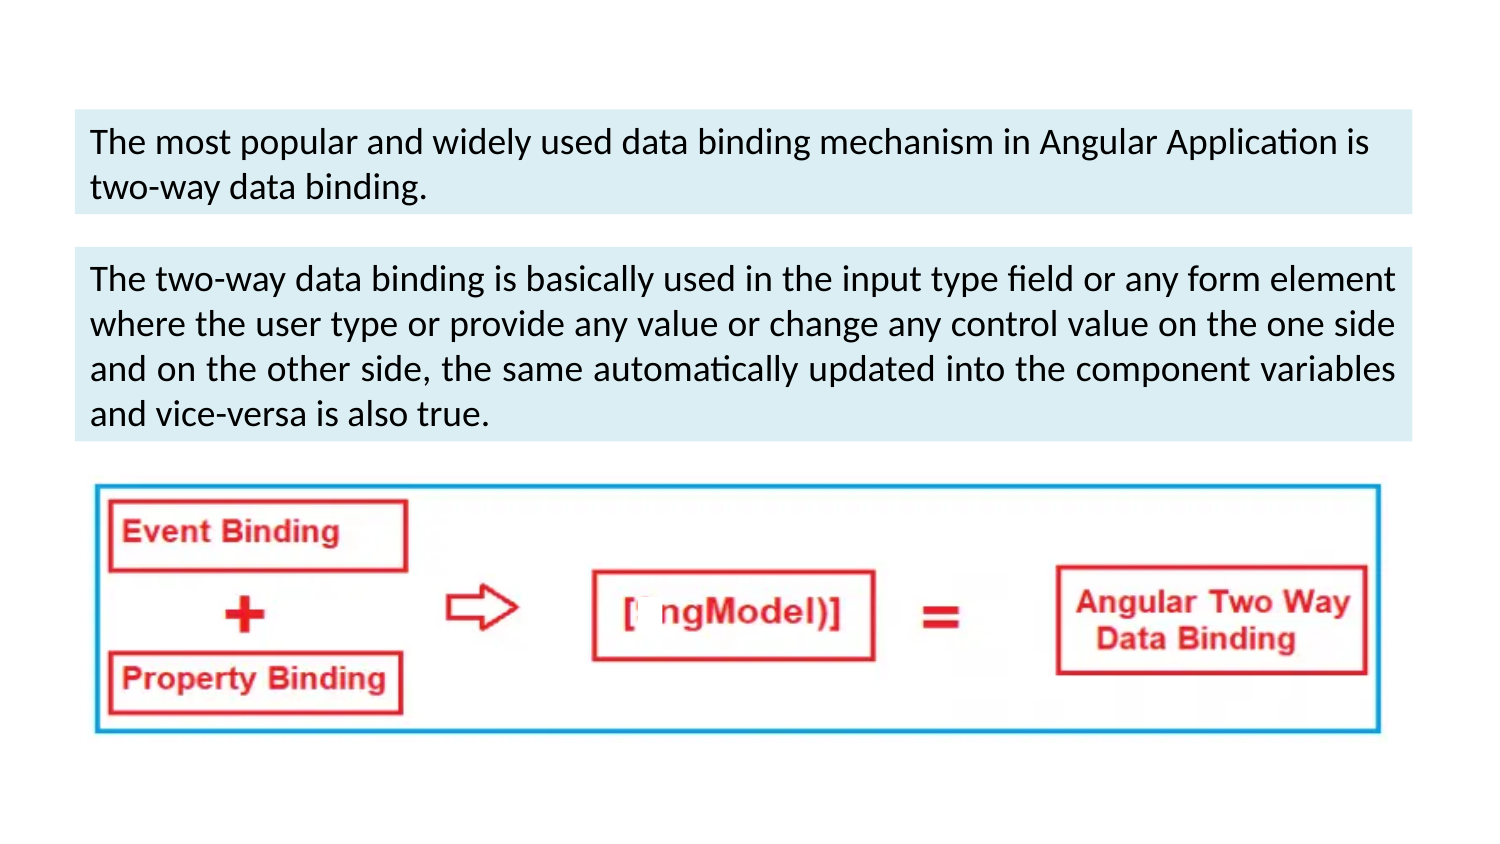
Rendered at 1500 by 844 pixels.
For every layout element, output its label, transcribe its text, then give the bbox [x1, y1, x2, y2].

text_box The most popular and widely used data binding mechanism in Angular Application is two-way data binding. [74, 109, 1413, 215]
text_box The two-way data binding is basically used in the input type field or any form element where the user type or provide any value or change any control value on the one side and on the other side, the same automatically updated into the component variables and vice-versa is also true. [74, 246, 1413, 442]
picture [87, 474, 1388, 743]
